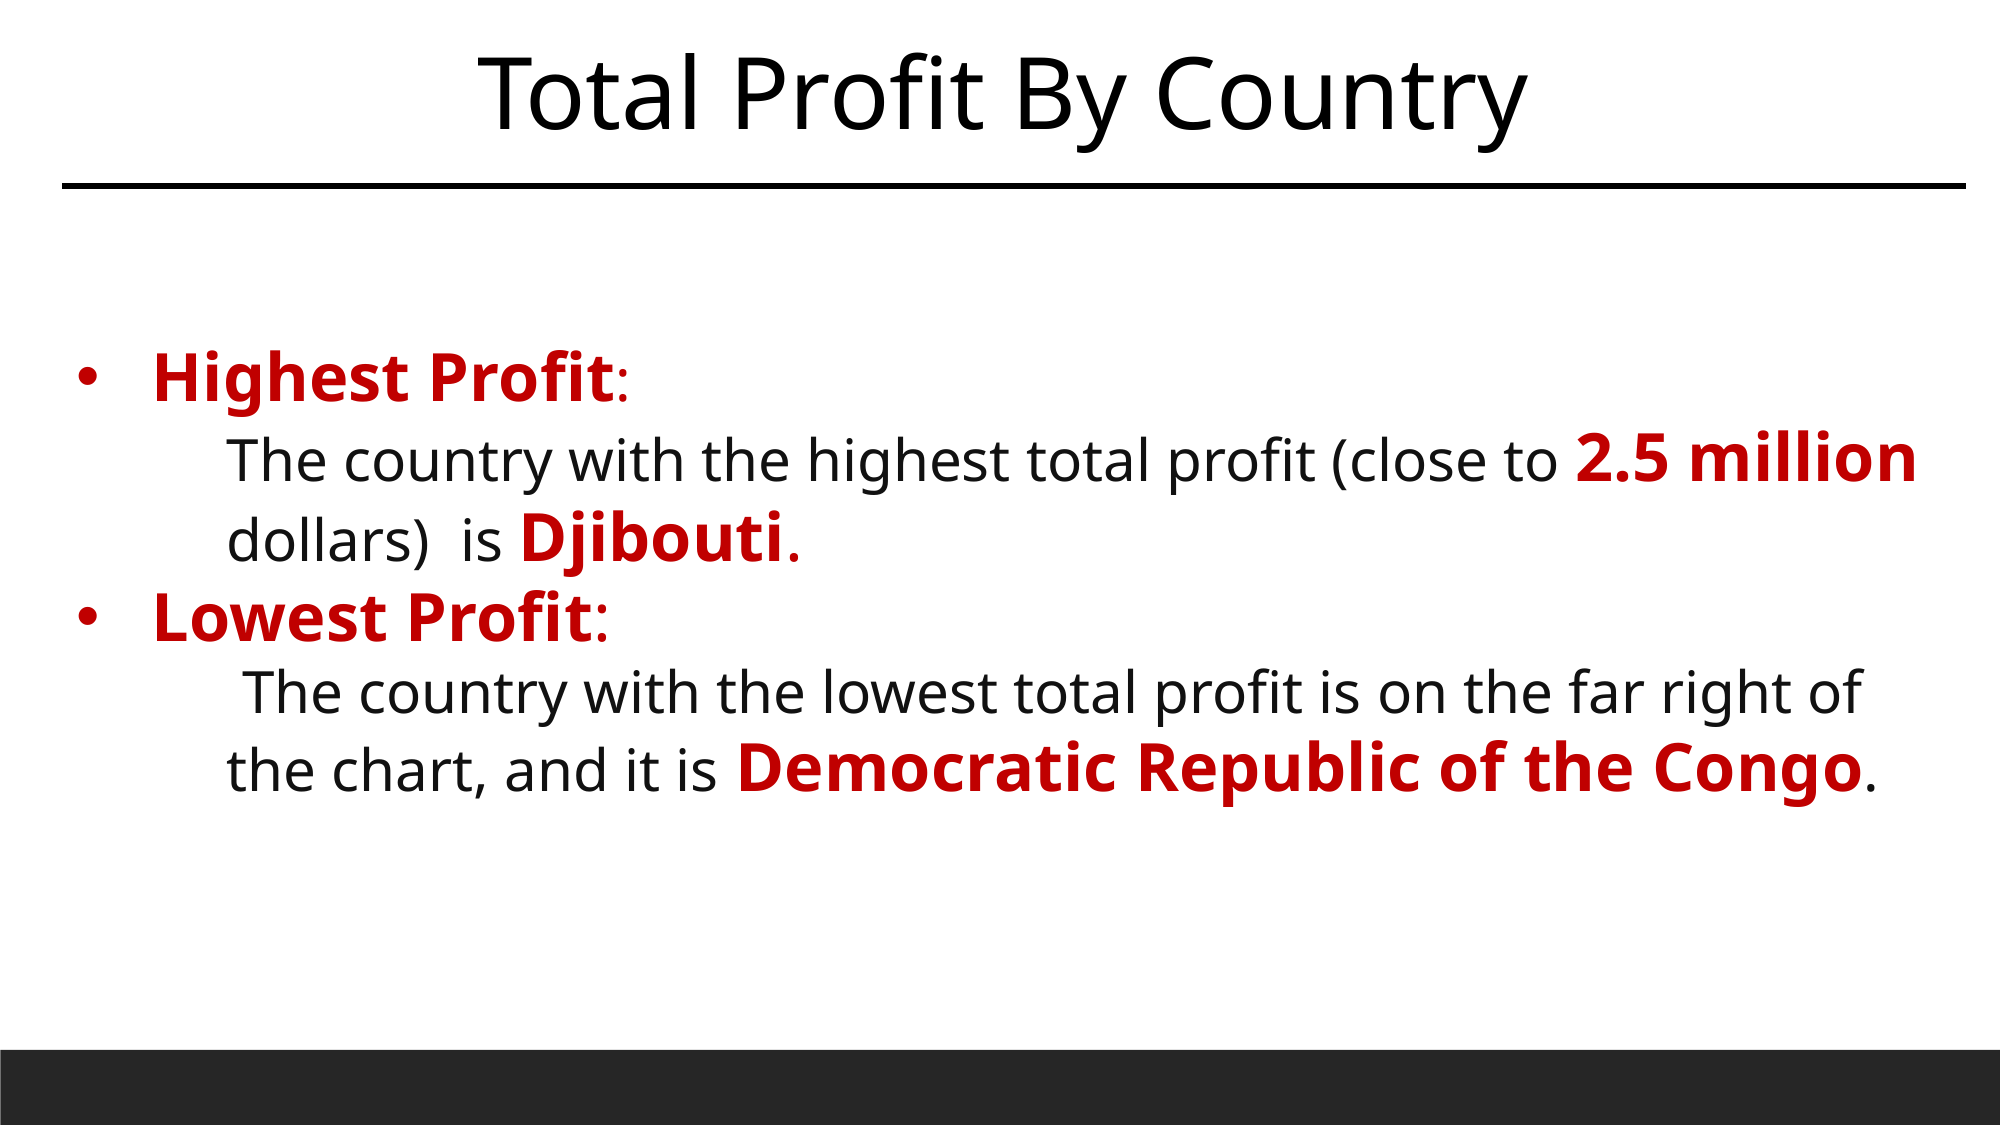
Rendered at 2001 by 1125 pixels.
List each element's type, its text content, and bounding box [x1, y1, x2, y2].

text_box Total Profit By Country [291, 25, 1716, 154]
text_box Highest Profit: The country with the highest total profit (close to 2.5 million dollars) is Djibouti. Lowest Profit: The country with the lowest total profit is on the far right of the chart, and it is Democratic Republic of the Congo. [62, 327, 1966, 813]
